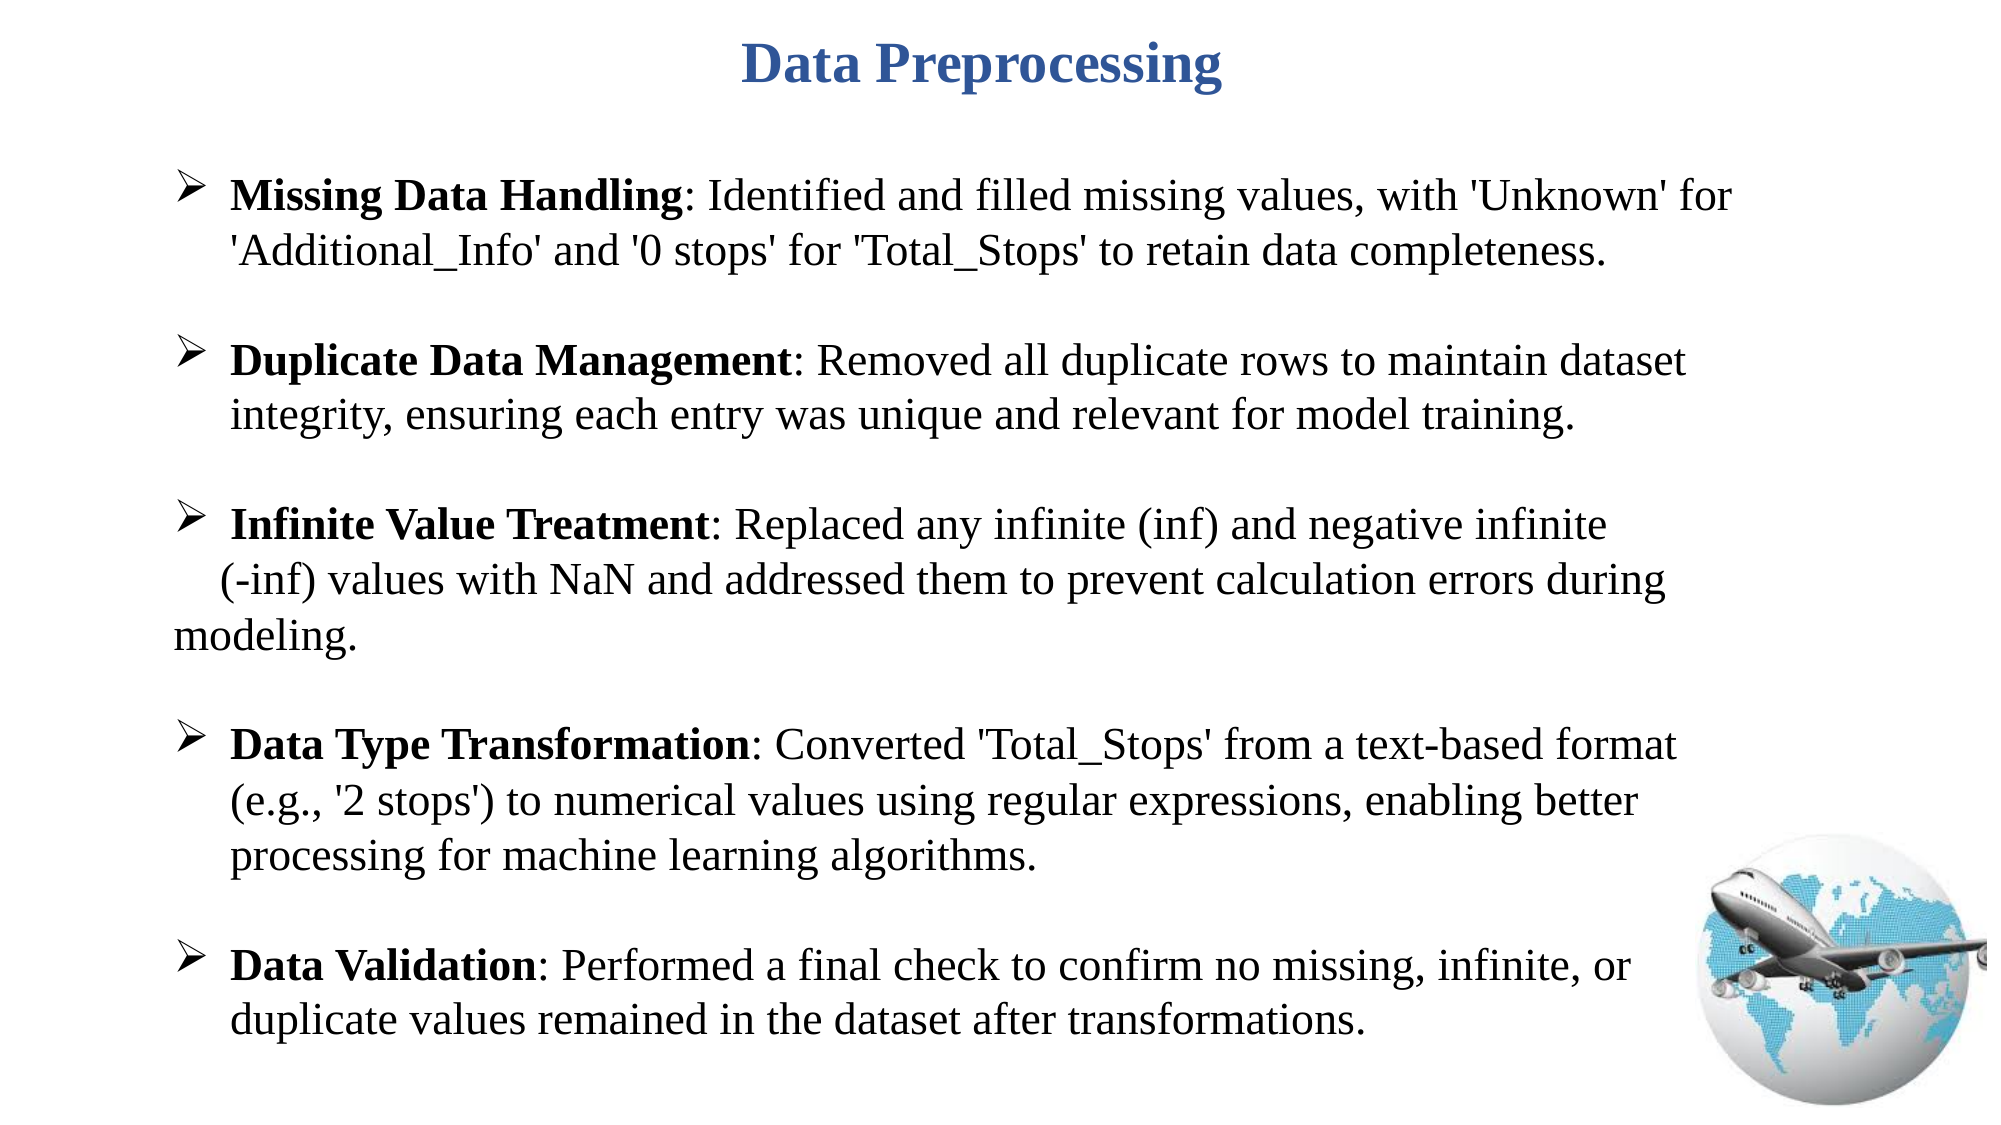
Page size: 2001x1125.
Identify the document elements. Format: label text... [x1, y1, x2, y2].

picture [1695, 832, 1987, 1108]
text_box Data Preprocessing Missing Data Handling: Identified and filled missing values, with 'Unknown' for 'Additional_Info' and '0 stops' for 'Total_Stops' to retain data completeness. Duplicate Data Management: Removed all duplicate rows to maintain dataset integrity, ensuring each entry was unique and relevant for model training. Infinite Value Treatment: Replaced any infinite (inf) and negative infinite (-inf) values with NaN and addressed them to prevent calculation errors during modeling. Data Type Transformation: Converted 'Total_Stops' from a text-based format (e.g., '2 stops') to numerical values using regular expressions, enabling better processing for machine learning algorithms. Data Validation: Performed a final check to confirm no missing, infinite, or duplicate values remained in the dataset after transformations. [158, 17, 1806, 1125]
